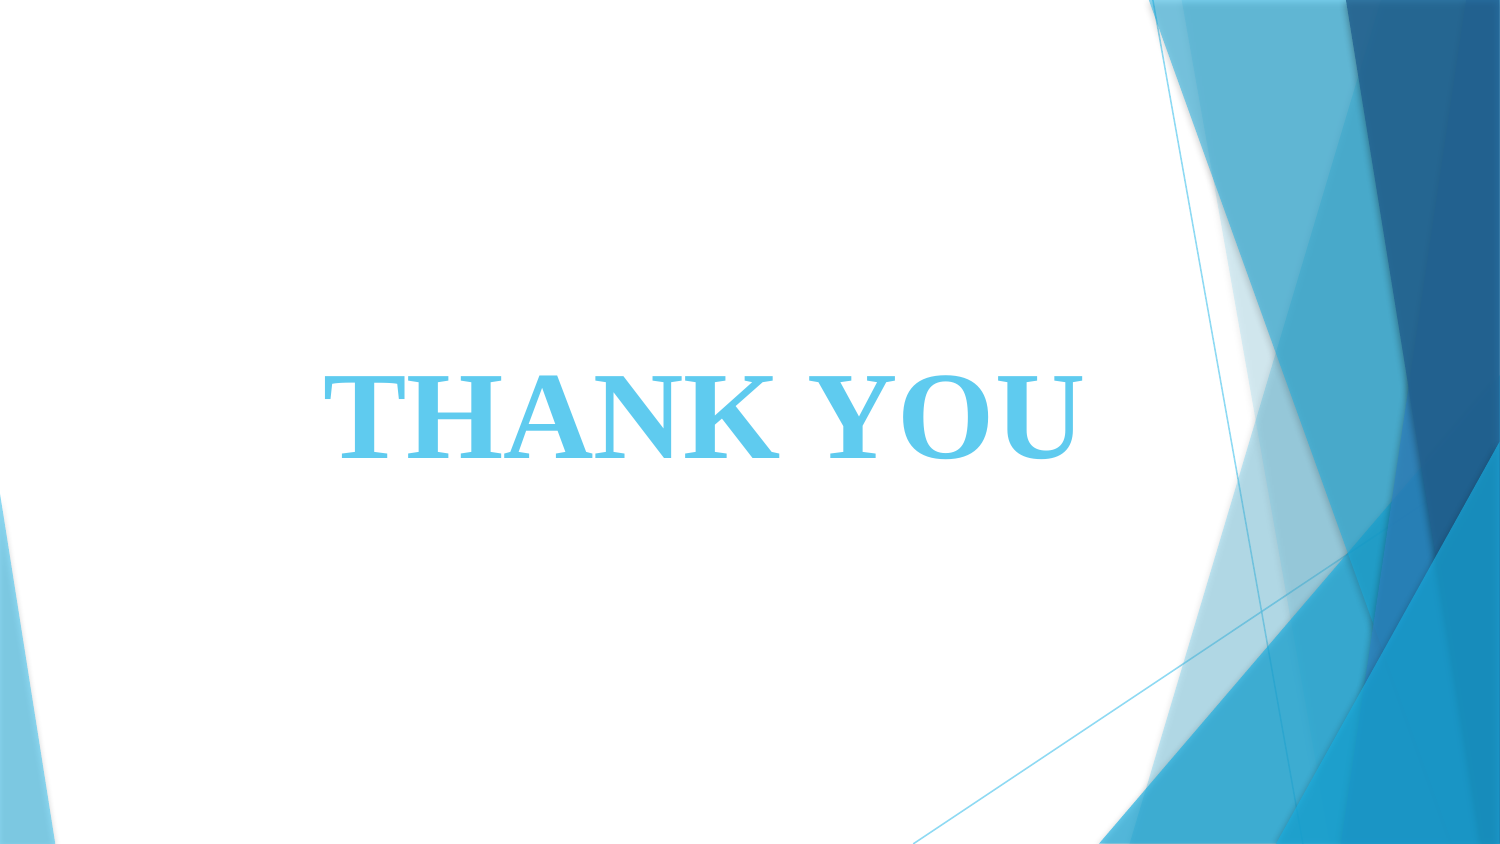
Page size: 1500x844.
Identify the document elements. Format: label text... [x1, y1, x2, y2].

title THANK YOU [308, 320, 1131, 497]
